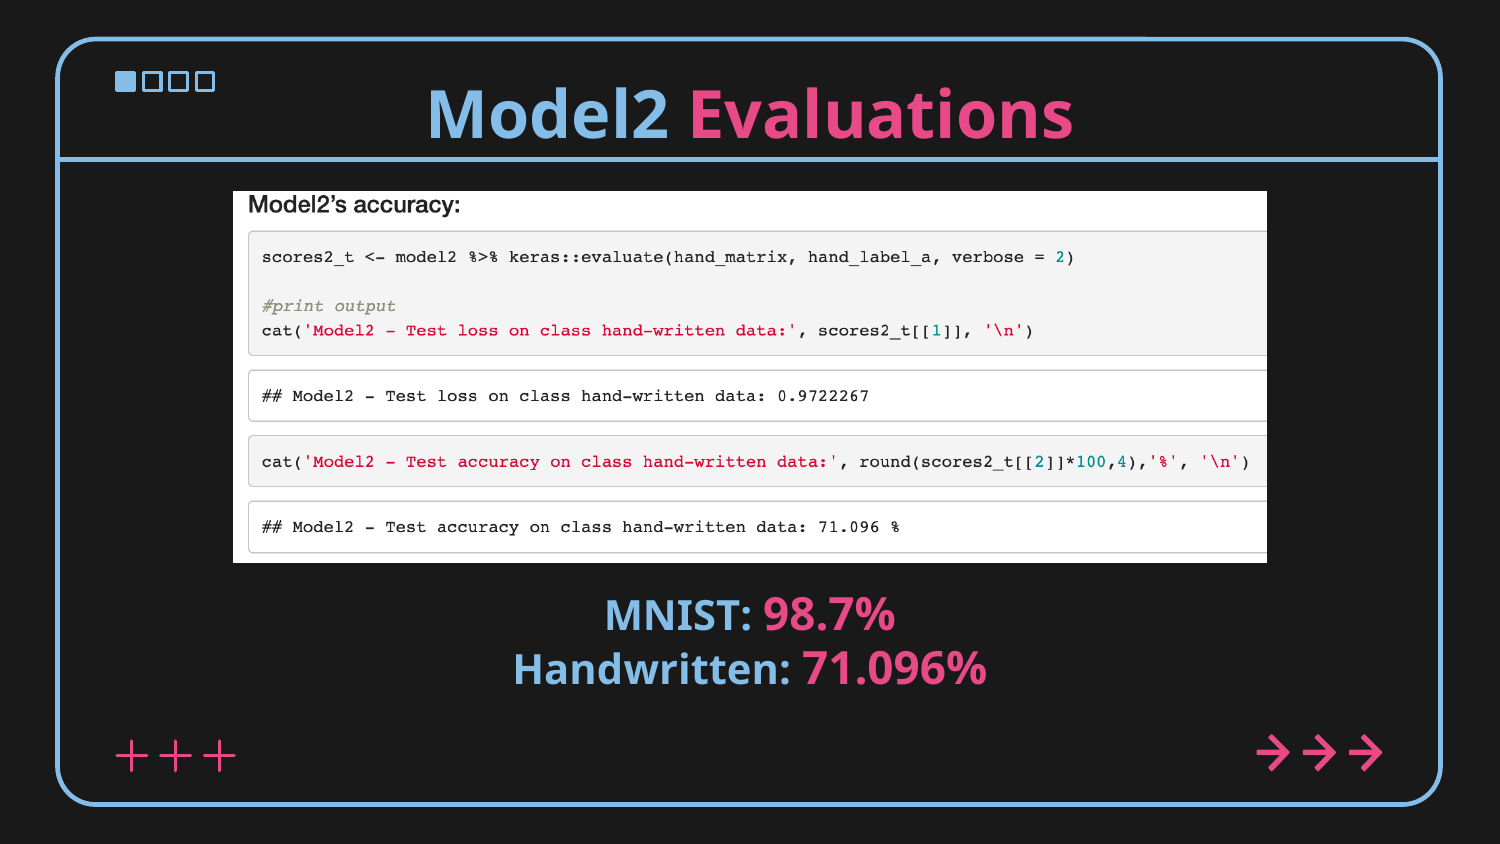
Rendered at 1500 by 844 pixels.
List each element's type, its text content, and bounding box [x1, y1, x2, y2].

text_box [1303, 734, 1336, 771]
title MNIST: 98.7% Handwritten: 71.096% [393, 587, 1107, 741]
picture [233, 191, 1267, 563]
title Model2 Evaluations [118, 72, 1382, 167]
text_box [116, 740, 235, 771]
text_box [1349, 734, 1382, 771]
text_box [1257, 734, 1290, 771]
